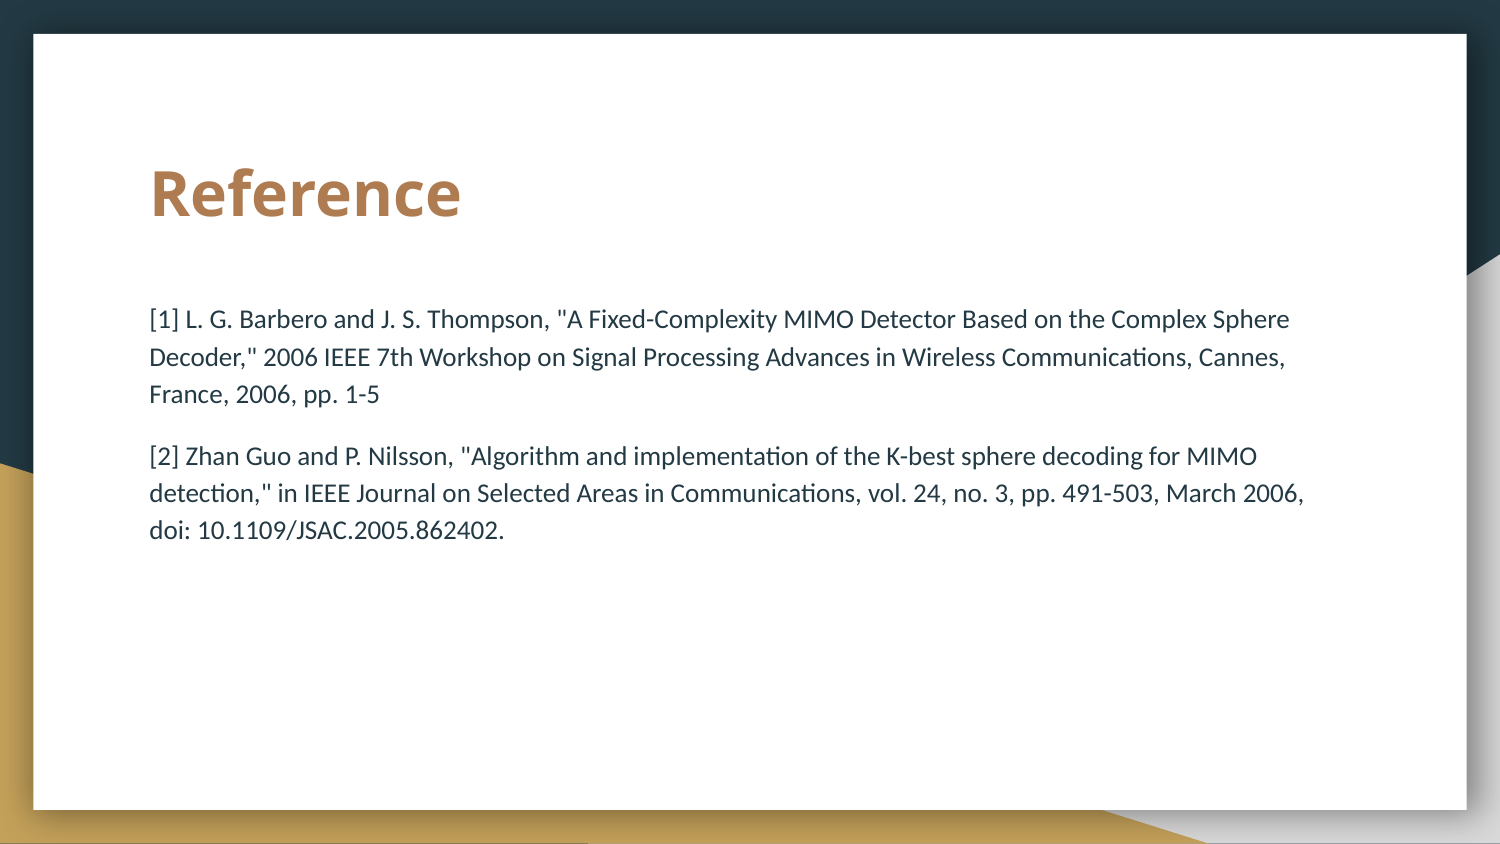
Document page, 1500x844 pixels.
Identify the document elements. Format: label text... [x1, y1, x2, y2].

title Reference [134, 138, 1366, 282]
list [1] L. G. Barbero and J. S. Thompson, "A Fixed-Complexity MIMO Detector Based on the Complex Sphere Decoder," 2006 IEEE 7th Workshop on Signal Processing Advances in Wireless Communications, Cannes, France, 2006, pp. 1-5 [2] Zhan Guo and P. Nilsson, "Algorithm and implementation of the K-best sphere decoding for MIMO detection," in IEEE Journal on Selected Areas in Communications, vol. 24, no. 3, pp. 491-503, March 2006, doi: 10.1109/JSAC.2005.862402. [134, 282, 1366, 729]
